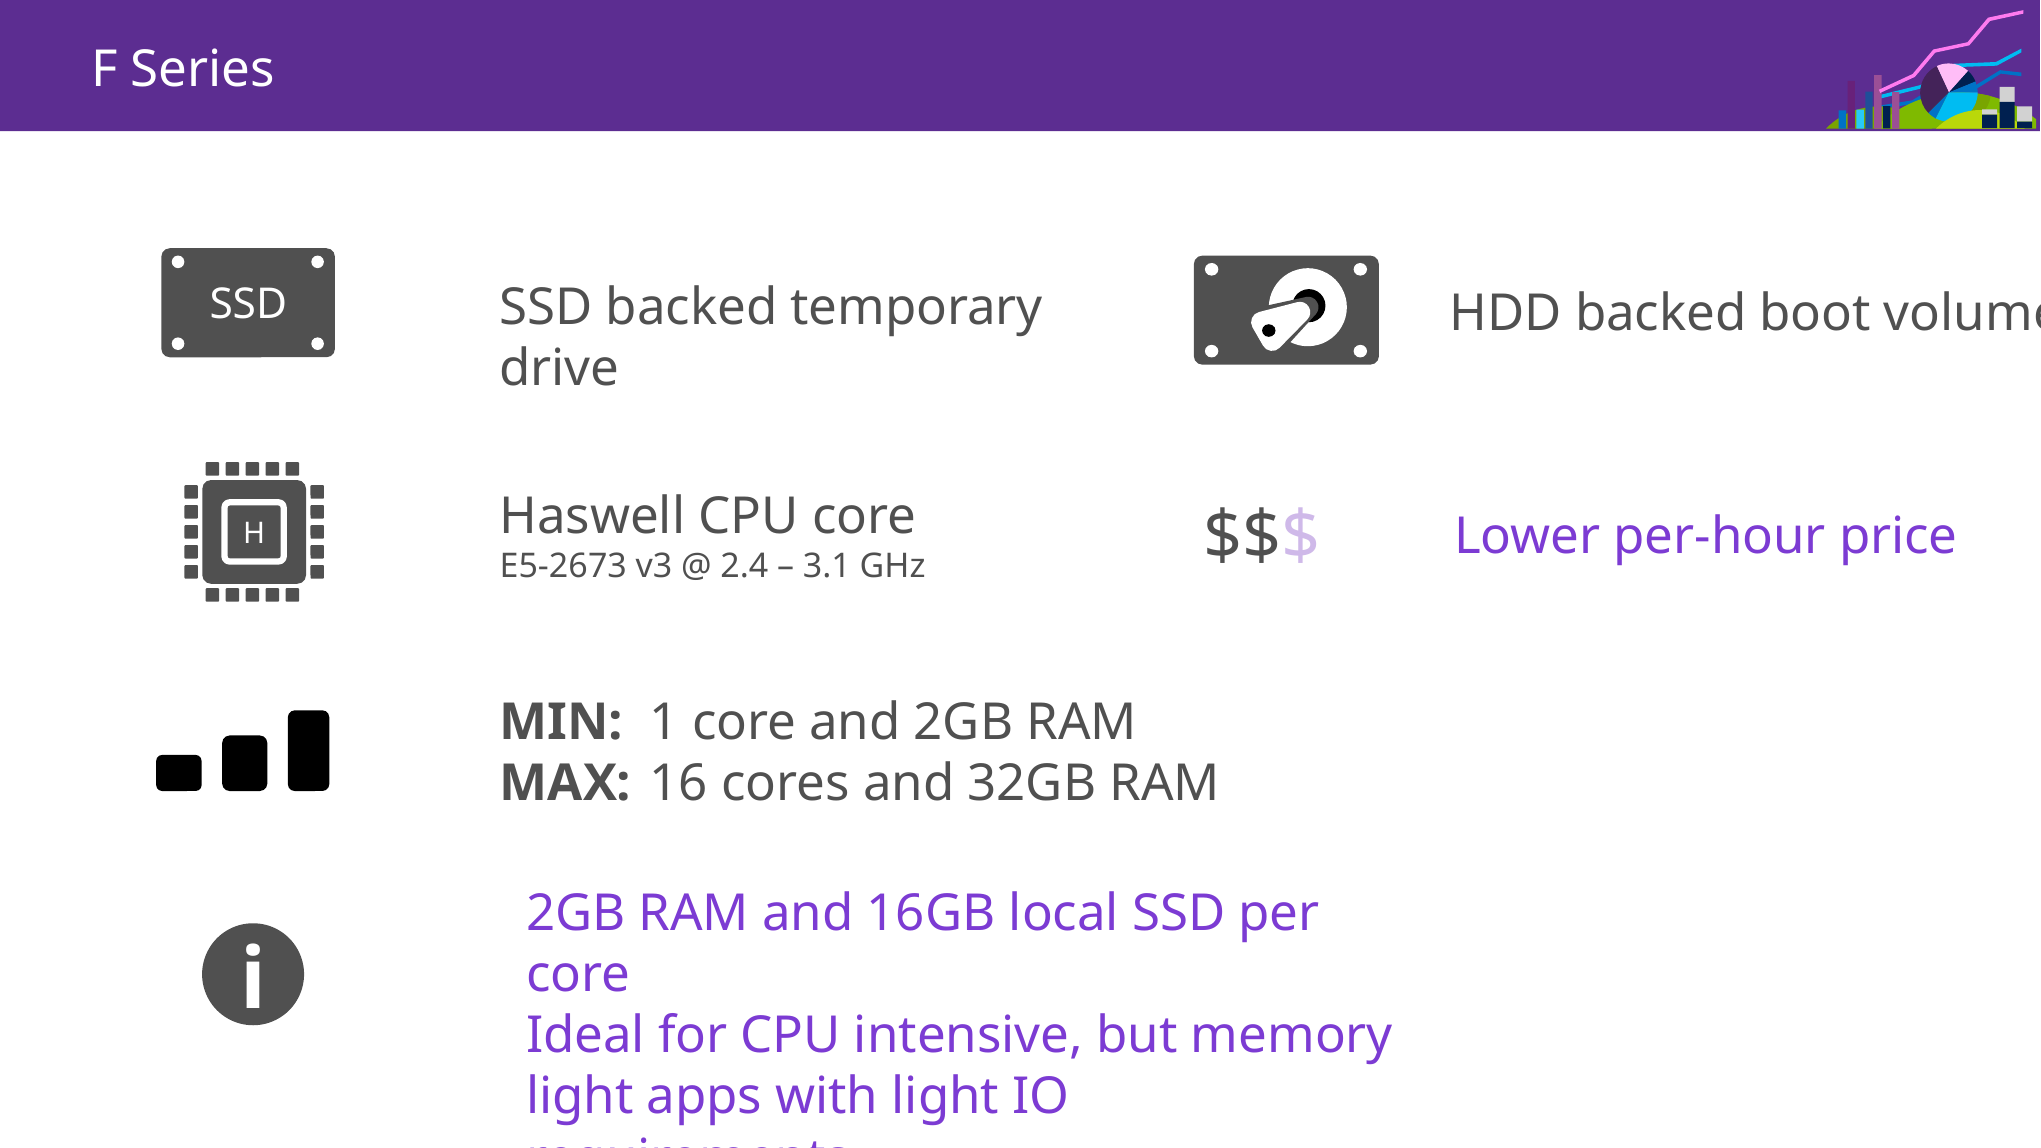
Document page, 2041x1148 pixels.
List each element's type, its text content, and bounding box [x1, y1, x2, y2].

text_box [1254, 267, 1348, 347]
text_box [161, 247, 336, 358]
text_box MIN: 1 core and 2GB RAM MAX: 16 cores and 32GB RAM [484, 681, 1734, 819]
text_box F Series [0, 0, 1813, 132]
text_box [155, 710, 330, 792]
text_box SSD backed temporary drive [484, 266, 1137, 404]
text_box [1813, 0, 2041, 149]
text_box HDD backed boot volume [1435, 271, 2041, 348]
text_box i [201, 922, 305, 1027]
text_box Lower per-hour price [1439, 494, 2041, 571]
text_box Haswell CPU core E5-2673 v3 @ 2.4 – 3.1 GHz [484, 474, 1137, 592]
text_box $$$ [1188, 484, 1368, 581]
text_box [1193, 255, 1380, 365]
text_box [184, 461, 325, 602]
text_box 2GB RAM and 16GB local SSD per core Ideal for CPU intensive, but memory light apps with light IO requirements [511, 871, 1419, 1148]
